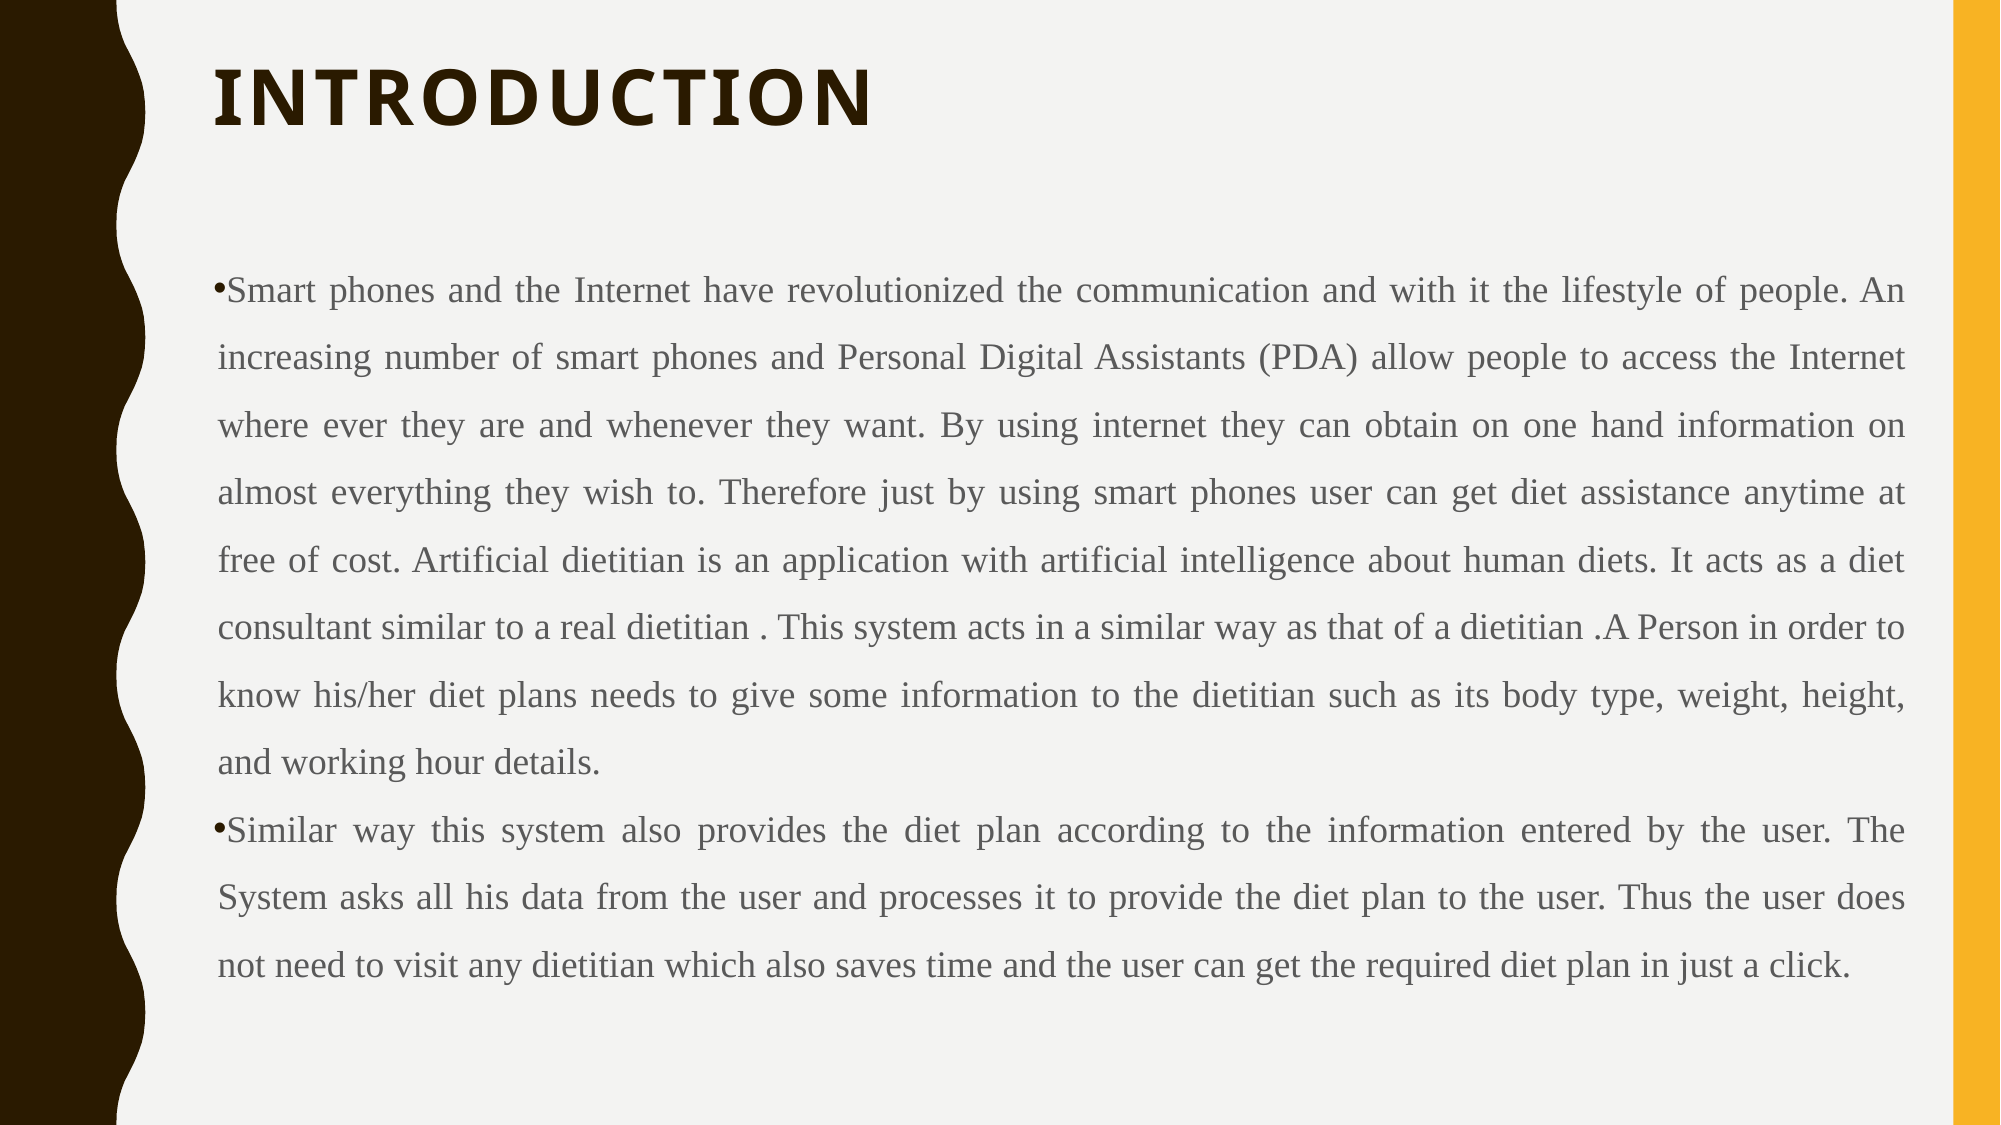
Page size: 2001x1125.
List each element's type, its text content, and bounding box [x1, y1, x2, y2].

list Smart phones and the Internet have revolutionized the communication and with it the lifestyle of people. An increasing number of smart phones and Personal Digital Assistants (PDA) allow people to access the Internet where ever they are and whenever they want. By using internet they can obtain on one hand information on almost everything they wish to. Therefore just by using smart phones user can get diet assistance anytime at free of cost. Artificial dietitian is an application with artificial intelligence about human diets. It acts as a diet consultant similar to a real dietitian . This system acts in a similar way as that of a dietitian .A Person in order to know his/her diet plans needs to give some information to the dietitian such as its body type, weight, height, and working hour details. Similar way this system also provides the diet plan according to the information entered by the user. The System asks all his data from the user and processes it to provide the diet plan to the user. Thus the user does not need to visit any dietitian which also saves time and the user can get the required diet plan in just a click. [198, 234, 1924, 1092]
title Introduction [198, 51, 1924, 150]
